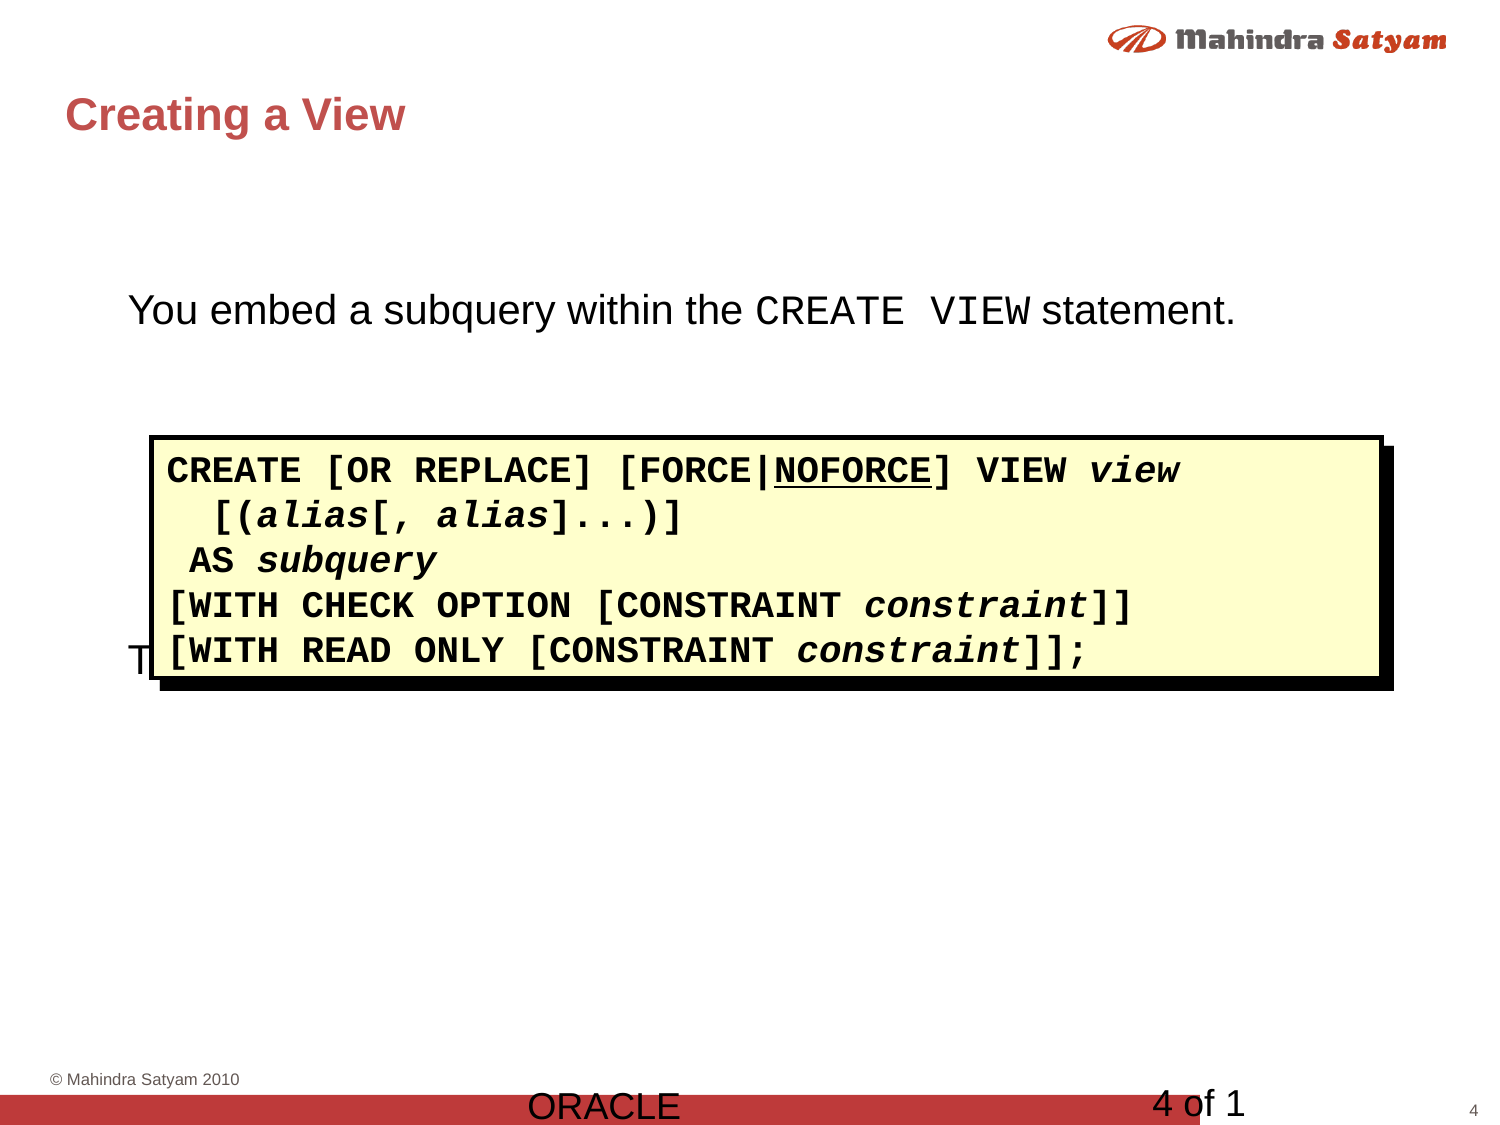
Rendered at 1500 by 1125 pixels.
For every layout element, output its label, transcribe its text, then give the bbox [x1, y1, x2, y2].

list You embed a subquery within the CREATE VIEW statement. The subquery can contain complex SELECT syntax. [112, 274, 1405, 929]
title Creating a View [49, 76, 1452, 133]
slide_number 4 of 1 [1137, 1071, 1488, 1125]
text_box CREATE [OR REPLACE] [FORCE|NOFORCE] VIEW view [(alias[, alias]...)] AS subquery [WITH CHECK OPTION [CONSTRAINT constraint]] [WITH READ ONLY [CONSTRAINT constraint]]; [151, 437, 1382, 678]
footer ORACLE [512, 1074, 988, 1116]
picture [1107, 25, 1446, 53]
